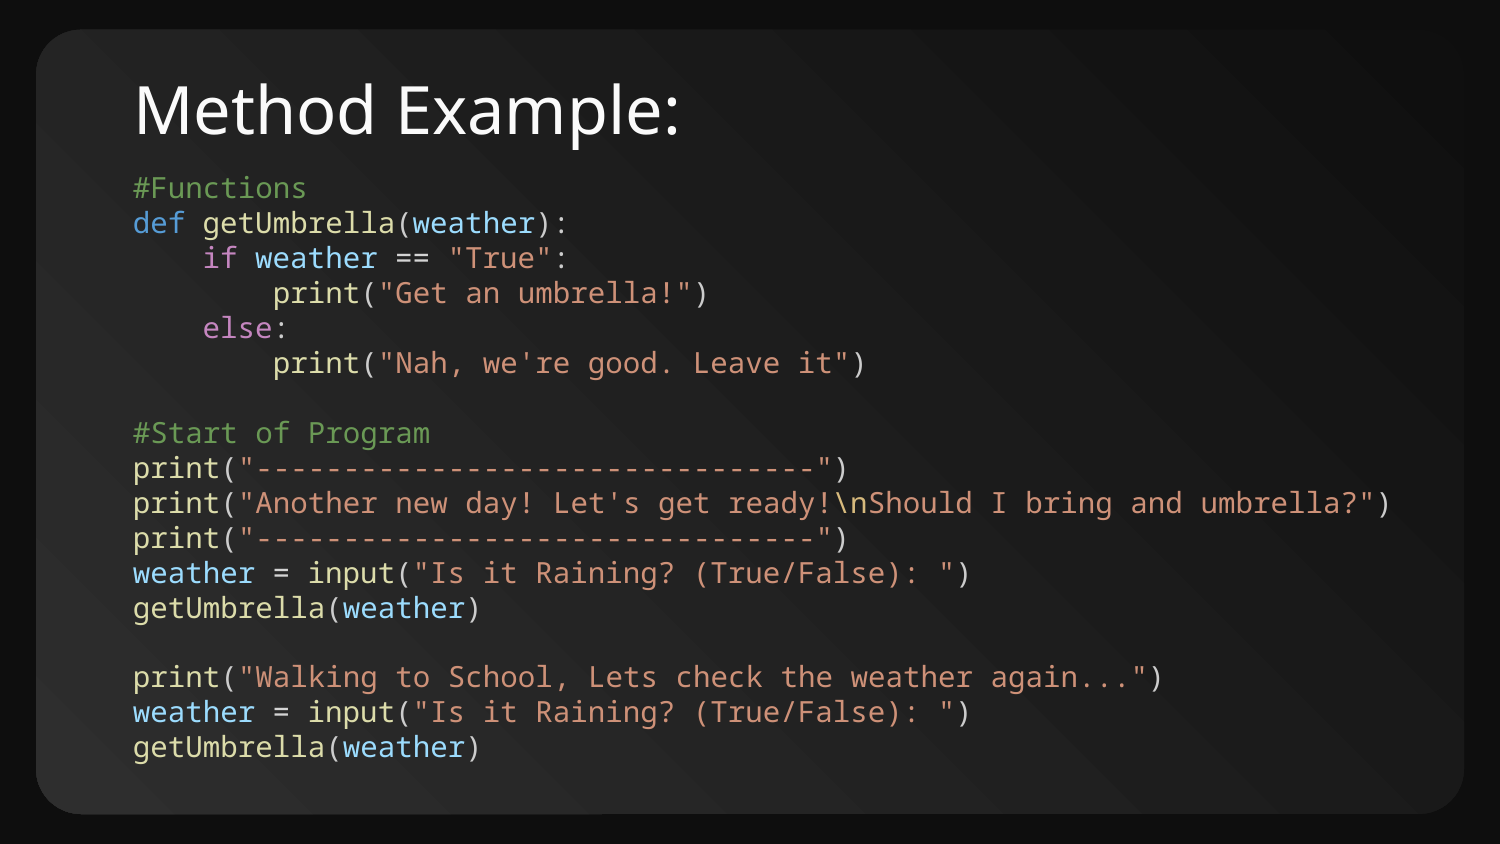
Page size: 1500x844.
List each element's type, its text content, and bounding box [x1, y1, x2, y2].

text_box #Functions def getUmbrella(weather): if weather == "True": print("Get an umbrella!") else: print("Nah, we're good. Leave it") #Start of Program print("--------------------------------") print("Another new day! Let's get ready!\nShould I bring and umbrella?") print("--------------------------------") weather = input("Is it Raining? (True/False): ") getUmbrella(weather) print("Walking to School, Lets check the weather again...") weather = input("Is it Raining? (True/False): ") getUmbrella(weather) [118, 161, 1466, 772]
title Method Example: [118, 52, 1382, 147]
